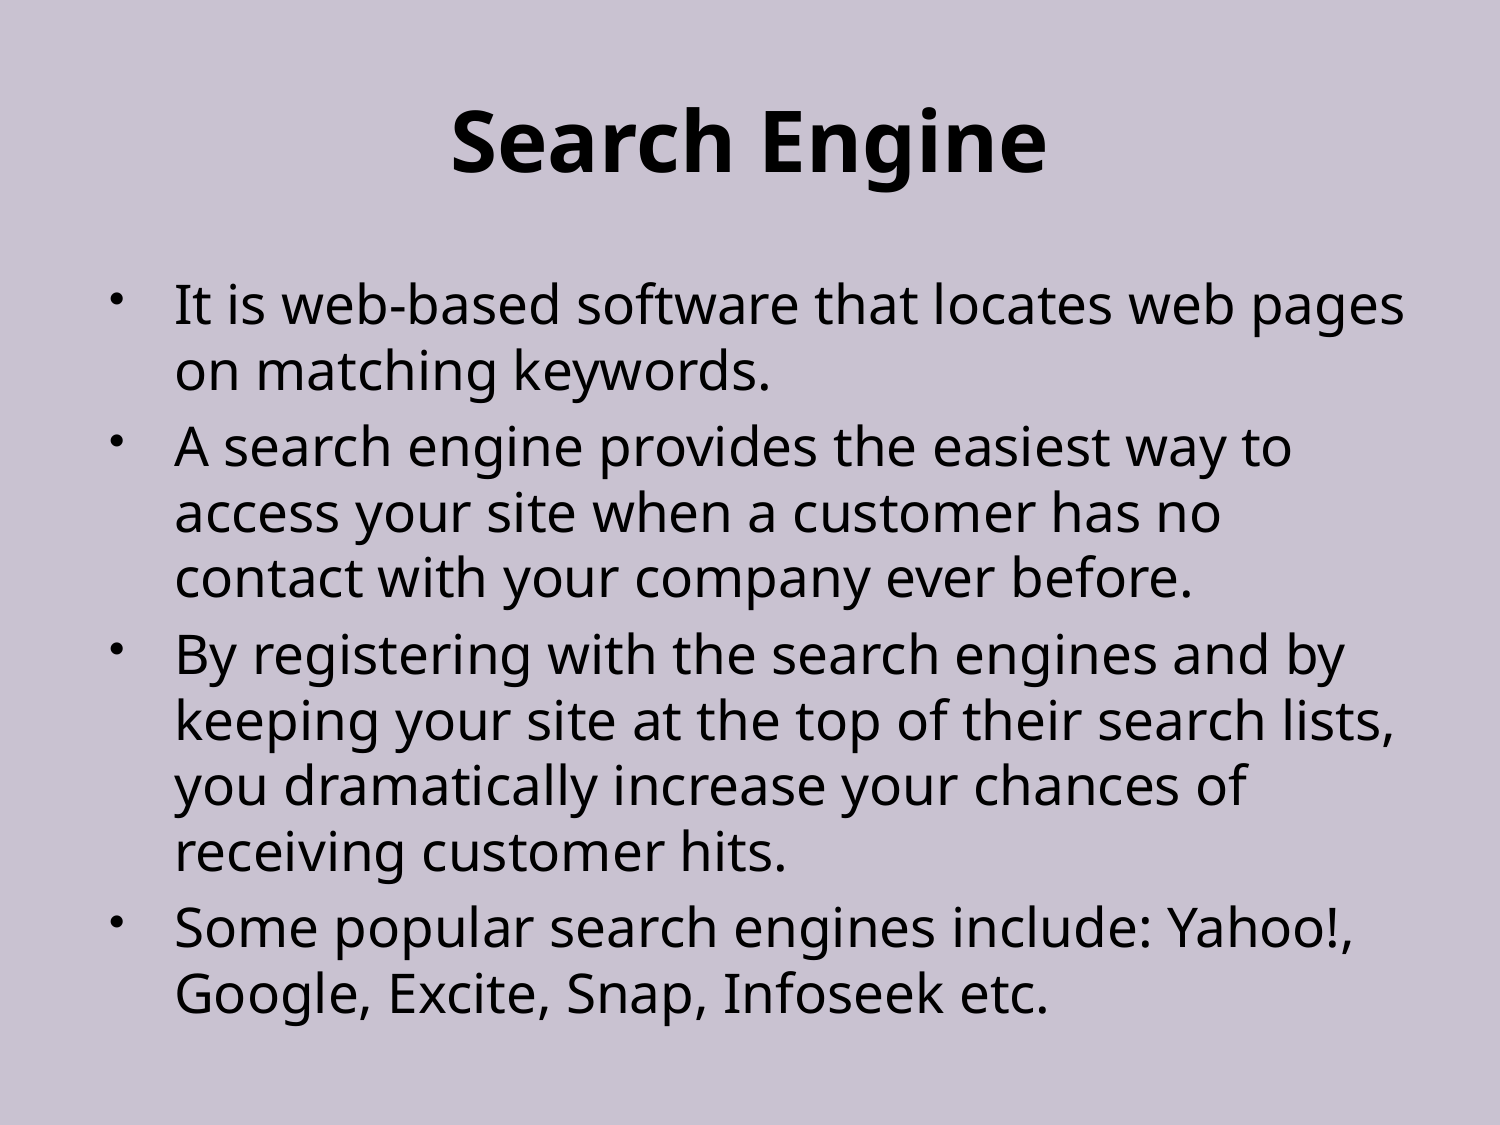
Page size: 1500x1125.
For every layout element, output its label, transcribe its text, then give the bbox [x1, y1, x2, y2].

list It is web-based software that locates web pages on matching keywords. A search engine provides the easiest way to access your site when a customer has no contact with your company ever before. By registering with the search engines and by keeping your site at the top of their search lists, you dramatically increase your chances of receiving customer hits. Some popular search engines include: Yahoo!, Google, Excite, Snap, Infoseek etc. [75, 262, 1425, 1035]
title Search Engine [75, 45, 1425, 233]
